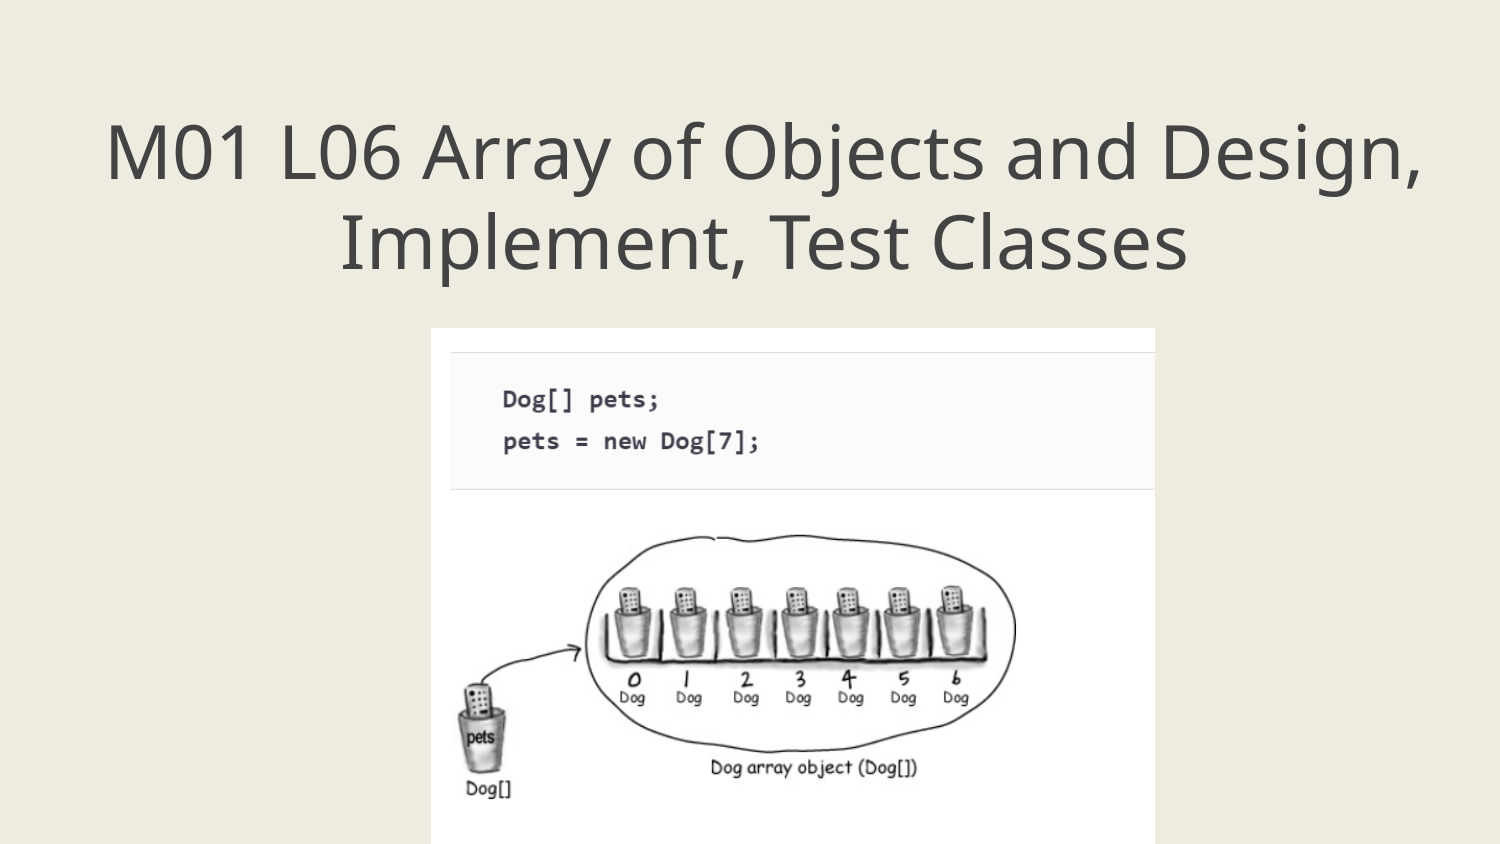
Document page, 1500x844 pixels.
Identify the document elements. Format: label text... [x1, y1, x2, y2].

picture [431, 328, 1155, 844]
title M01 L06 Array of Objects and Design, Implement, Test Classes [52, 63, 1478, 300]
